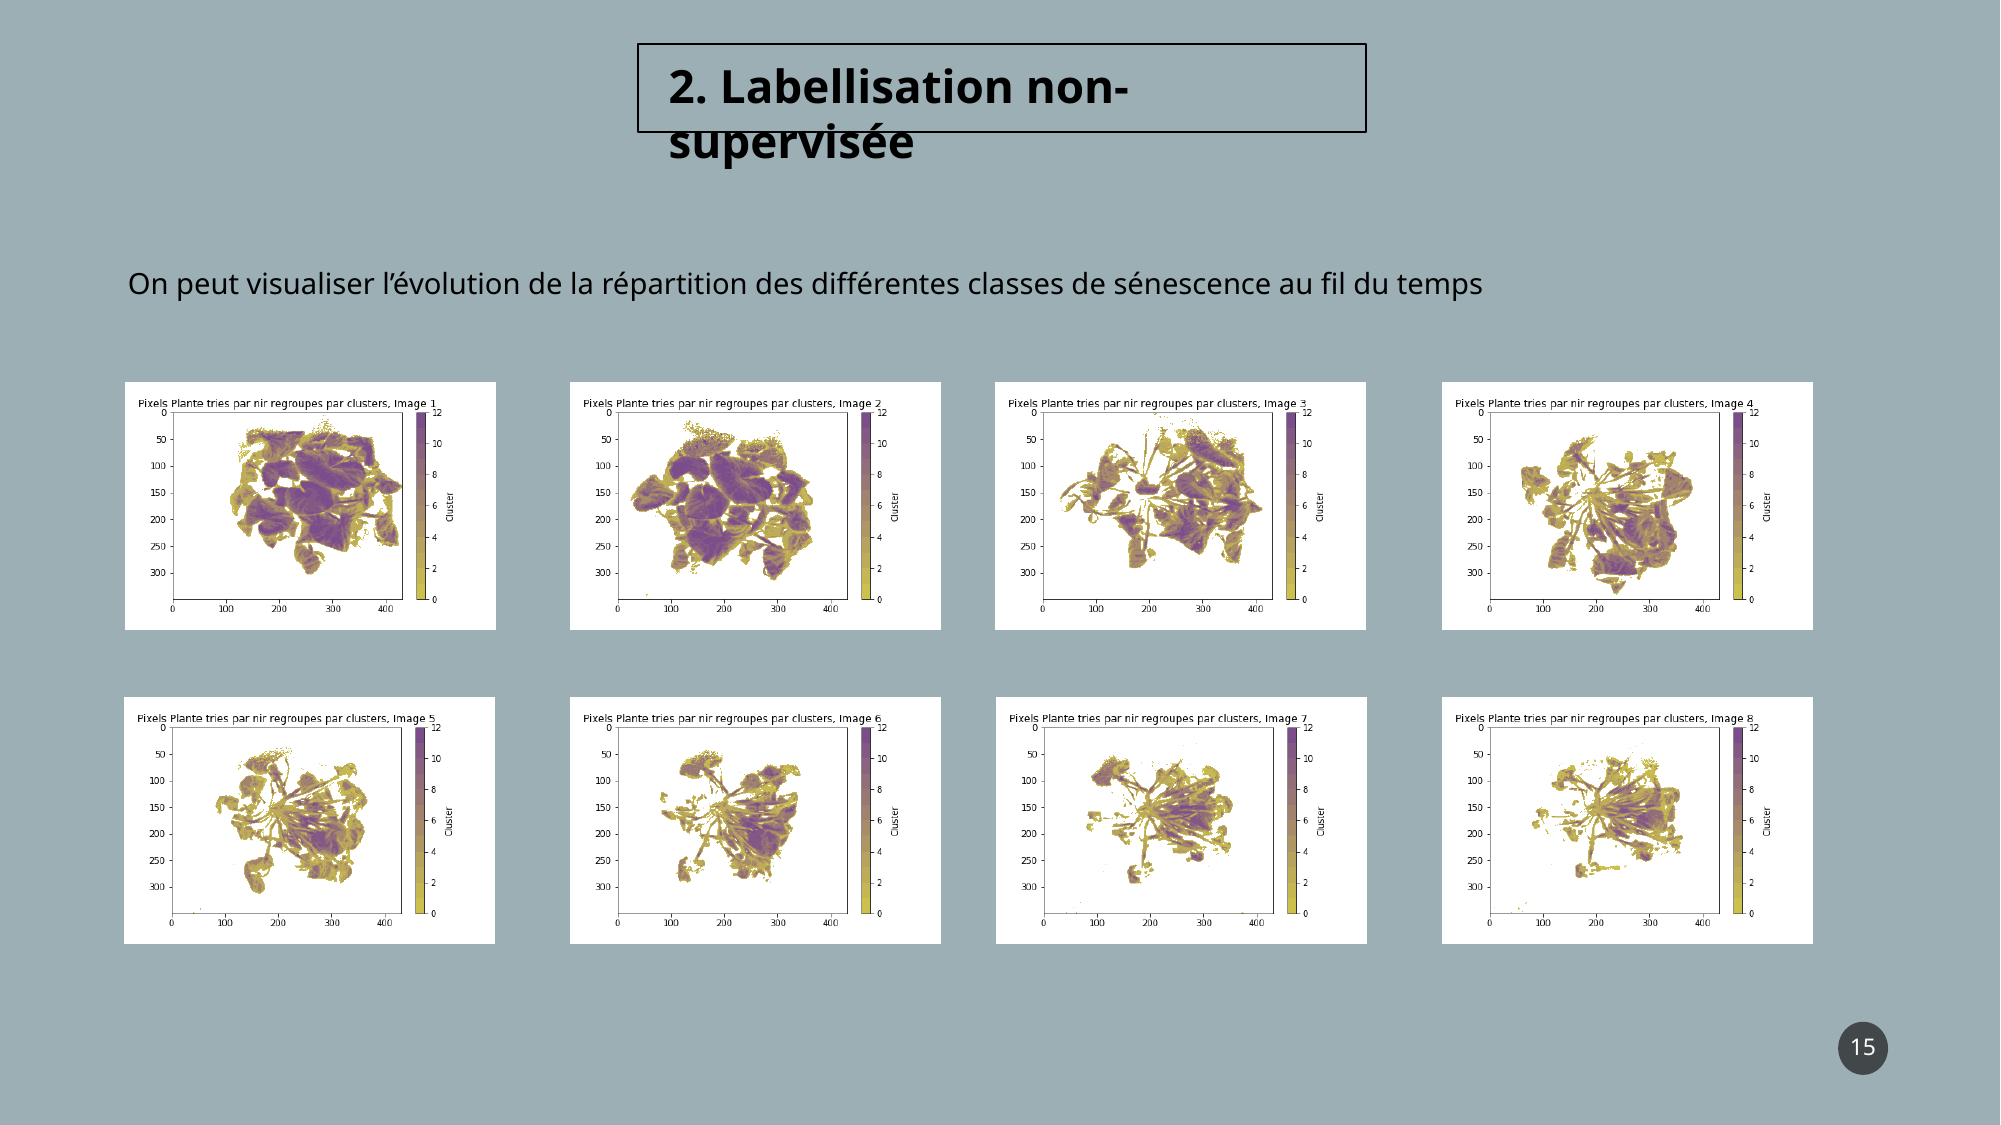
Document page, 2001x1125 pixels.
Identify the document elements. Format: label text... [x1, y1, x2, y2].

picture [124, 697, 495, 944]
picture [125, 382, 496, 630]
picture [1442, 382, 1813, 630]
picture [1442, 697, 1813, 944]
text_box 2. Labellisation non-supervisée [654, 133, 1359, 175]
picture [570, 697, 941, 944]
slide_number 15 [1838, 1021, 1889, 1075]
picture [570, 382, 941, 630]
text_box On peut visualiser l’évolution de la répartition des différentes classes de sénescence au fil du temps [113, 258, 1834, 344]
picture [995, 382, 1366, 630]
text_box [637, 43, 1367, 133]
picture [996, 697, 1367, 944]
